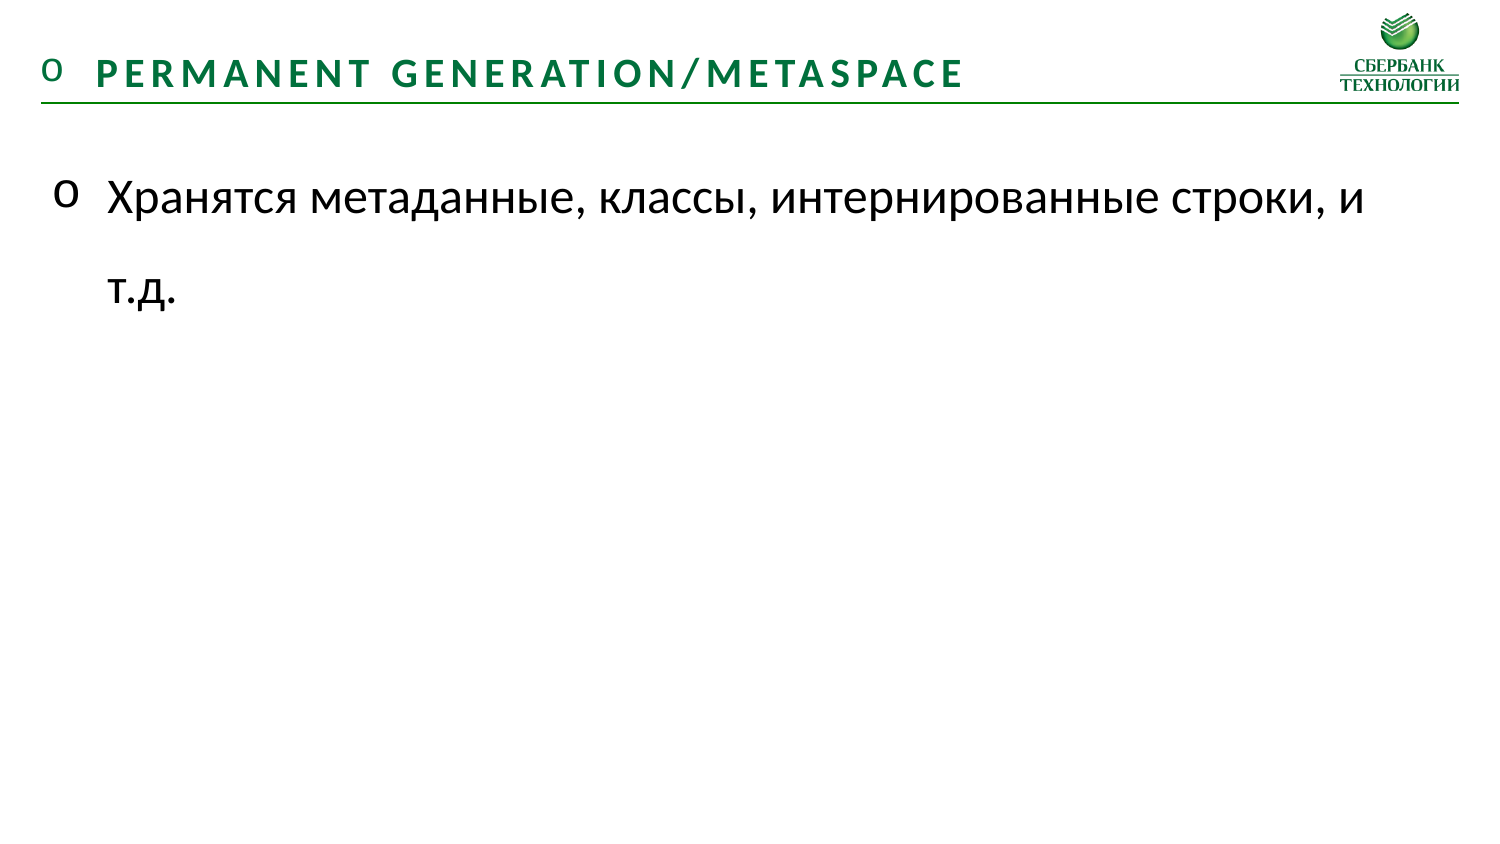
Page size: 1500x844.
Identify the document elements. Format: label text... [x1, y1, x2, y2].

picture [1340, 13, 1459, 91]
list Permanent generation/MetaSpace [39, 13, 1115, 97]
text_box Хранятся метаданные, классы, интернированные строки, и т.д. [36, 126, 1459, 322]
